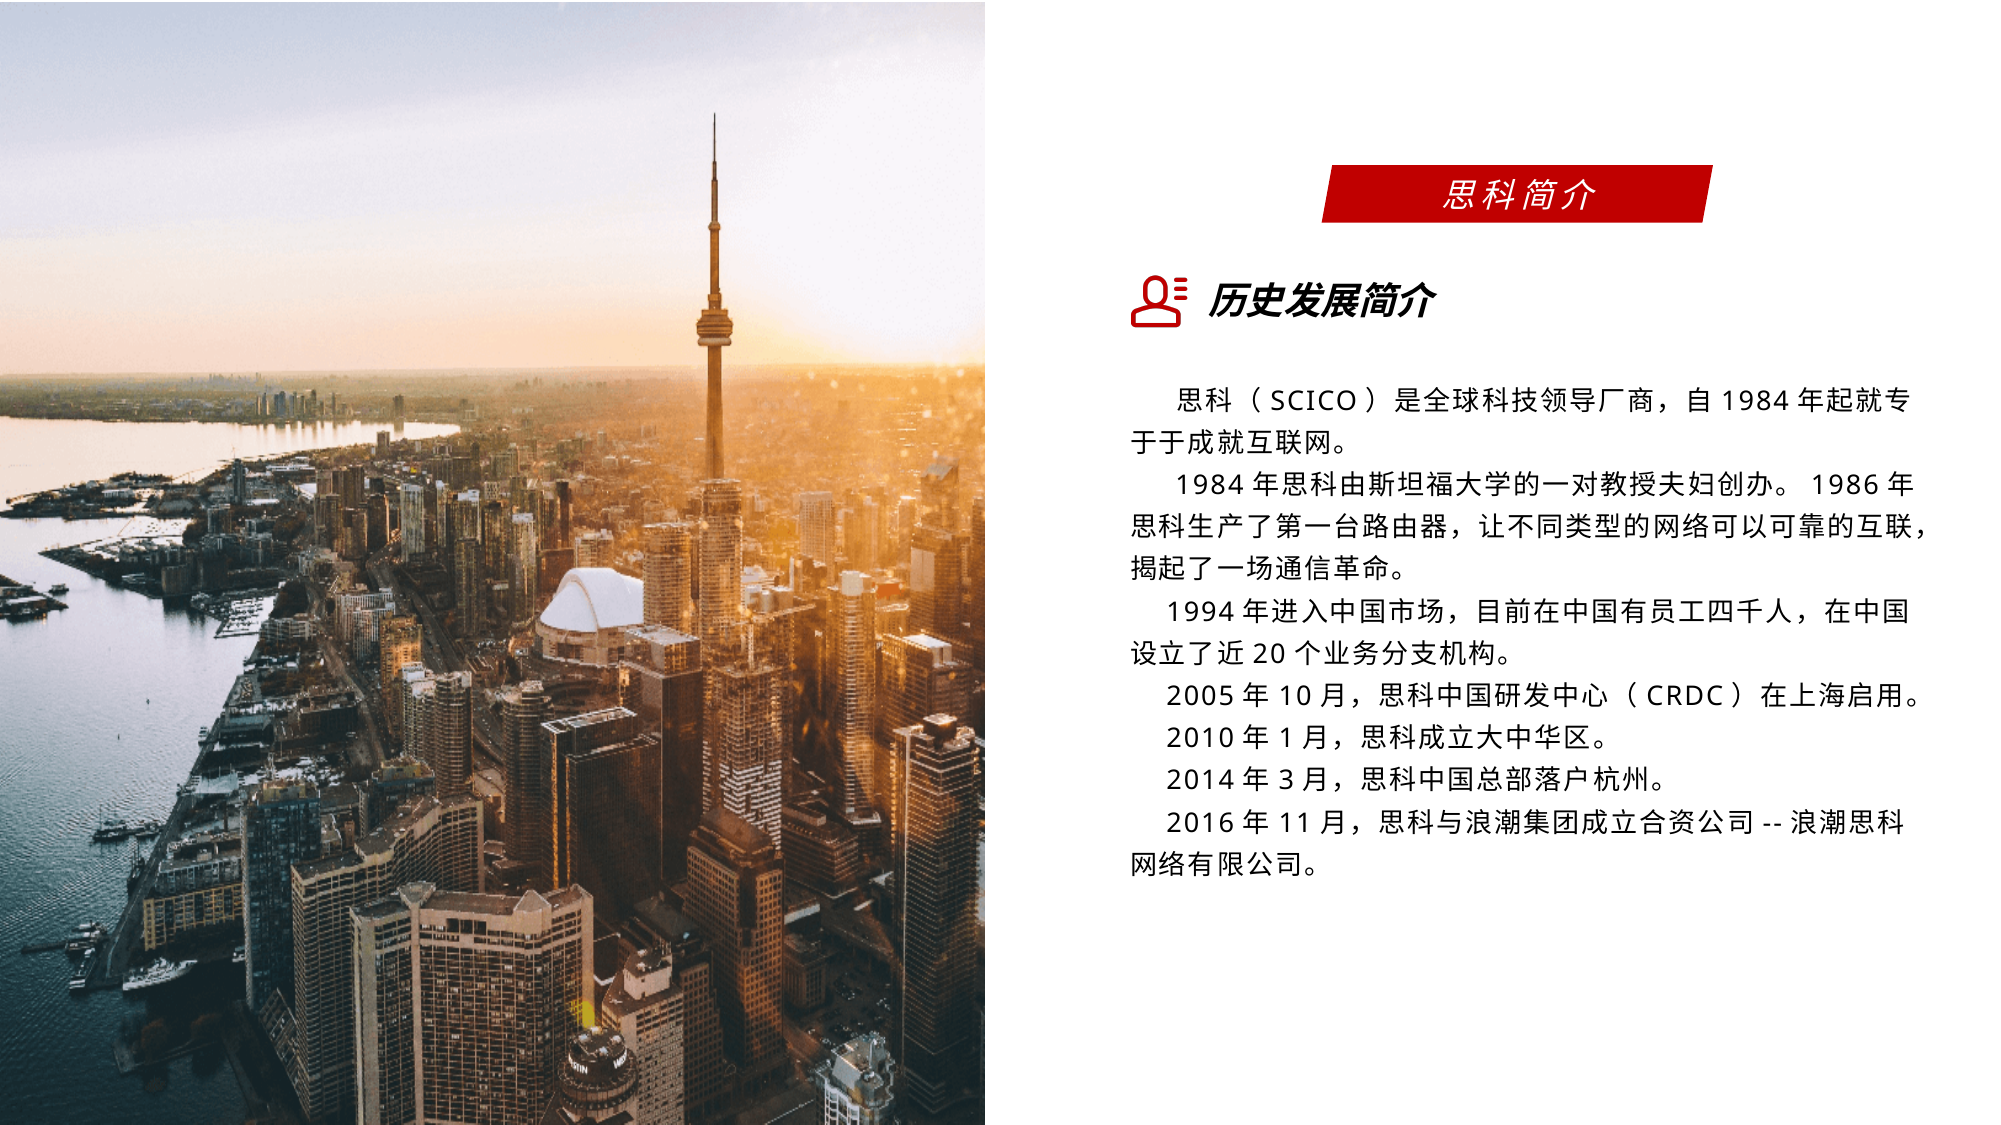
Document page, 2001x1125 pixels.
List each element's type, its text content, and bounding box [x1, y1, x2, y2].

picture [0, 0, 985, 1125]
text_box 思科简介 [1320, 164, 1715, 224]
text_box 思科（SCICO）是全球科技领导厂商，自1984年起就专于于成就互联网。 1984年思科由斯坦福大学的一对教授夫妇创办。1986年思科生产了第一台路由器，让不同类型的网络可以可靠的互联，揭起了一场通信革命。 1994年进入中国市场，目前在中国有员工四千人，在中国设立了近20个业务分支机构。 2005年10月，思科中国研发中心（CRDC）在上海启用。 2010年1月，思科成立大中华区。 2014年3月，思科中国总部落户杭州。 2016年11月，思科与浪潮集团成立合资公司--浪潮思科网络有限公司。 [1115, 365, 1949, 888]
picture [1122, 264, 1194, 336]
text_box 历史发展简介 [1194, 270, 1772, 330]
